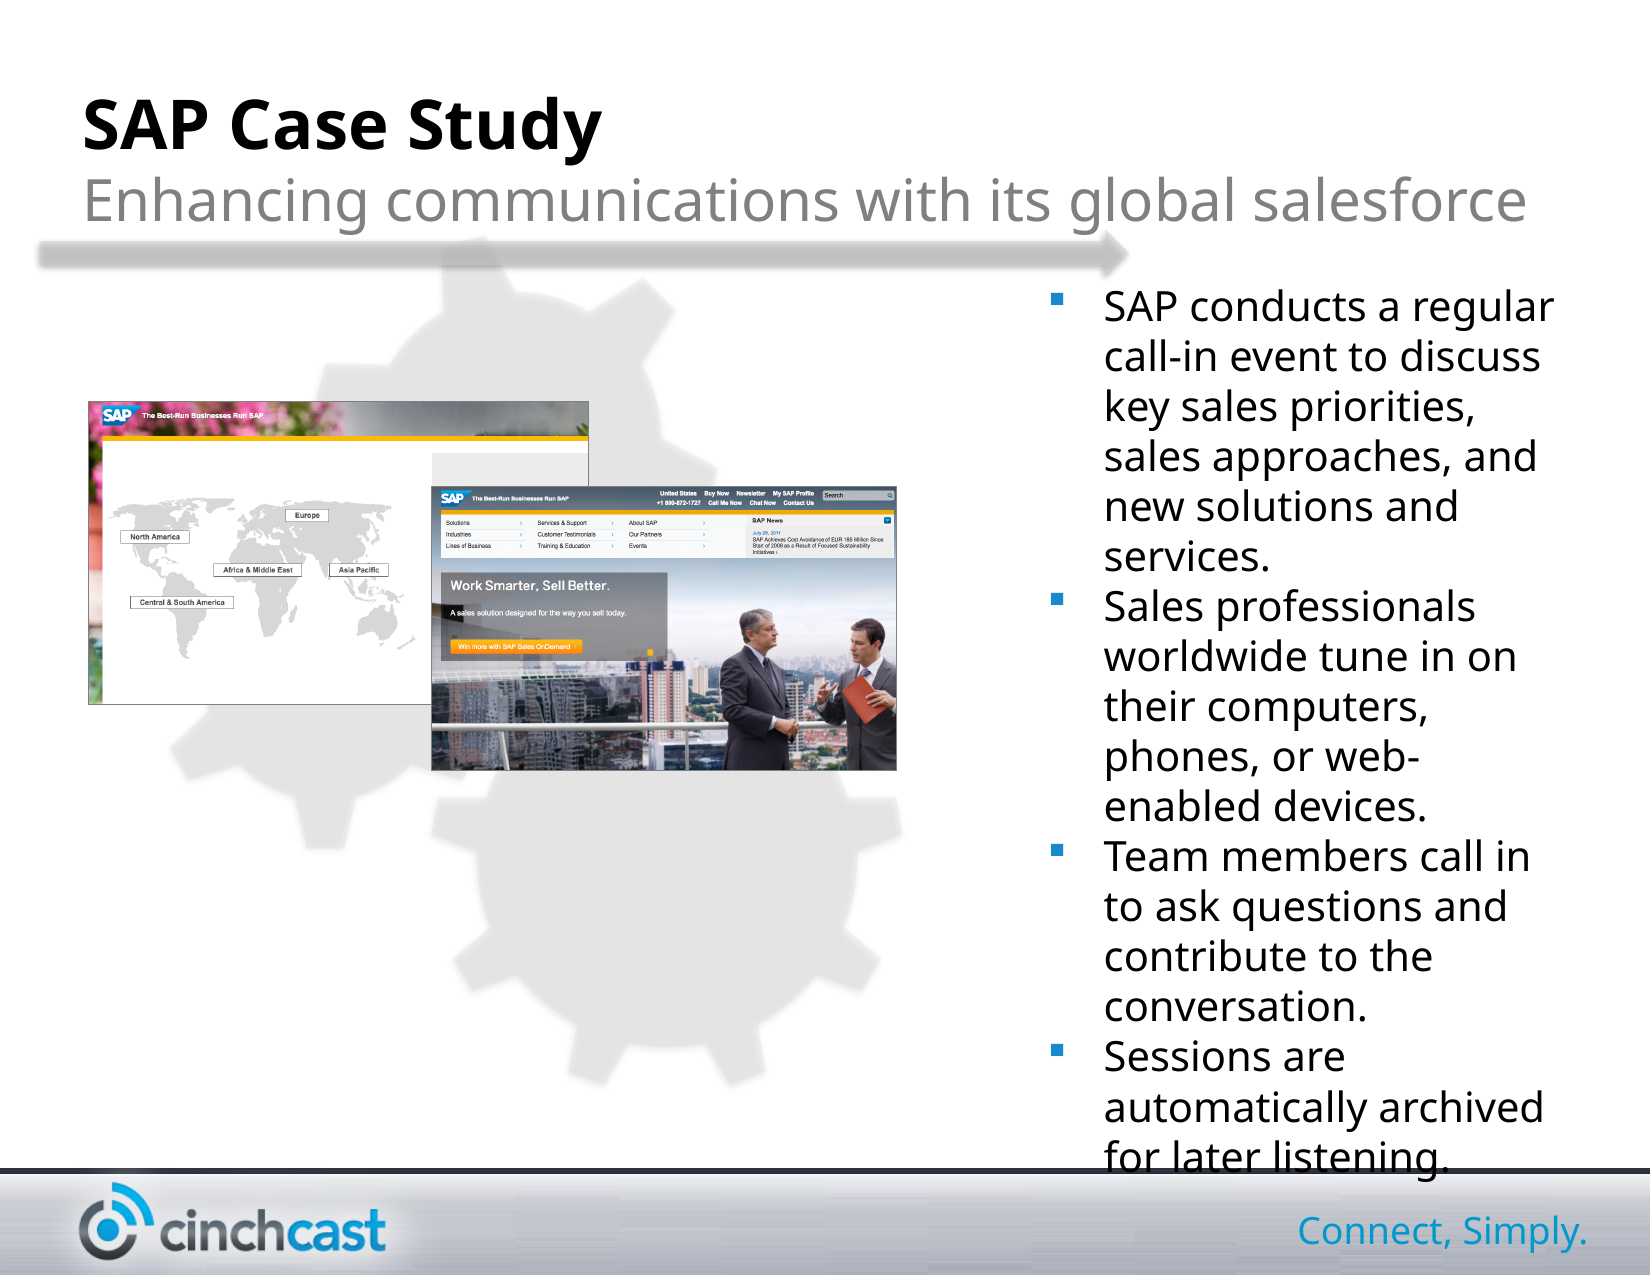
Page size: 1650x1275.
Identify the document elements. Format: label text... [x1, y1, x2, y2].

picture [88, 401, 897, 771]
picture [0, 1165, 1650, 1275]
text_box SAP conducts a regular call-in event to discuss key sales priorities, sales approaches, and new solutions and services. Sales professionals worldwide tune in on their computers, phones, or web-enabled devices. Team members call in to ask questions and contribute to the conversation. Sessions are automatically archived for later listening. [1032, 272, 1592, 1188]
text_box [0, 229, 1130, 1095]
title SAP Case Study Enhancing communications with its global salesforce [81, 50, 1568, 265]
